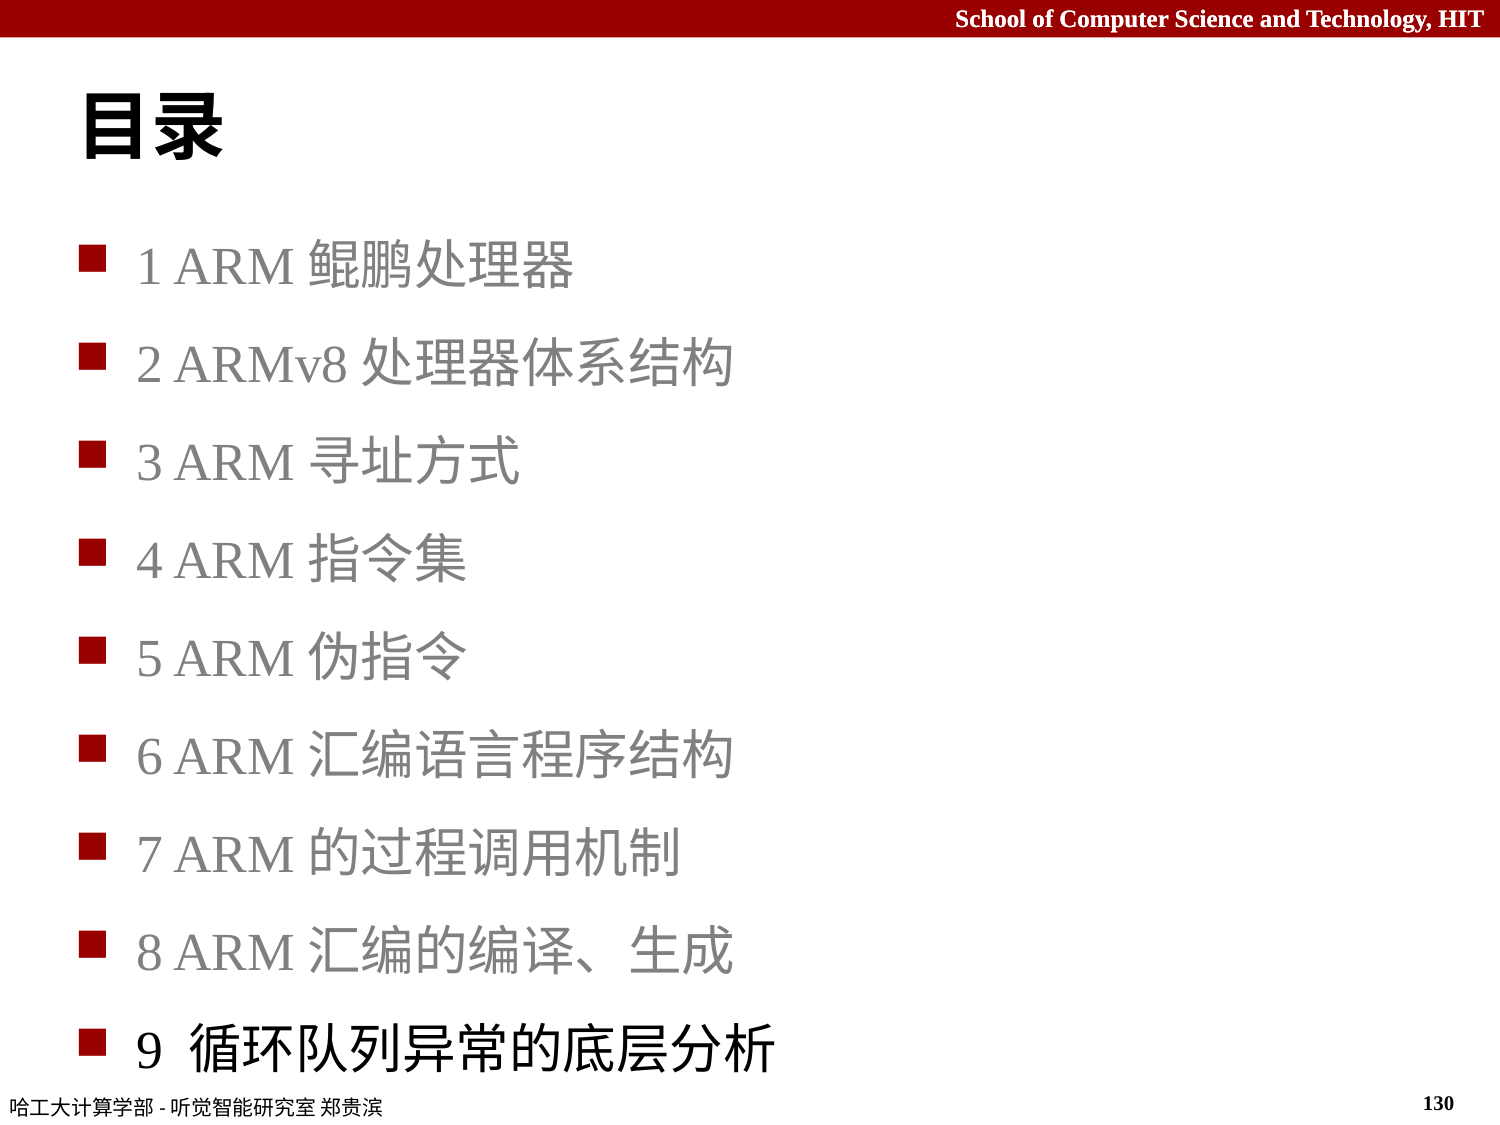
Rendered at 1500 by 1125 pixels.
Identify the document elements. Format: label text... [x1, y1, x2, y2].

list 1 ARM鲲鹏处理器 2 ARMv8处理器体系结构 3 ARM寻址方式 4 ARM指令集 5 ARM伪指令 6 ARM汇编语言程序结构 7 ARM的过程调用机制 8 ARM汇编的编译、生成 9 循环队列异常的底层分析 [64, 223, 1476, 1088]
title 目录 [61, 60, 1488, 187]
